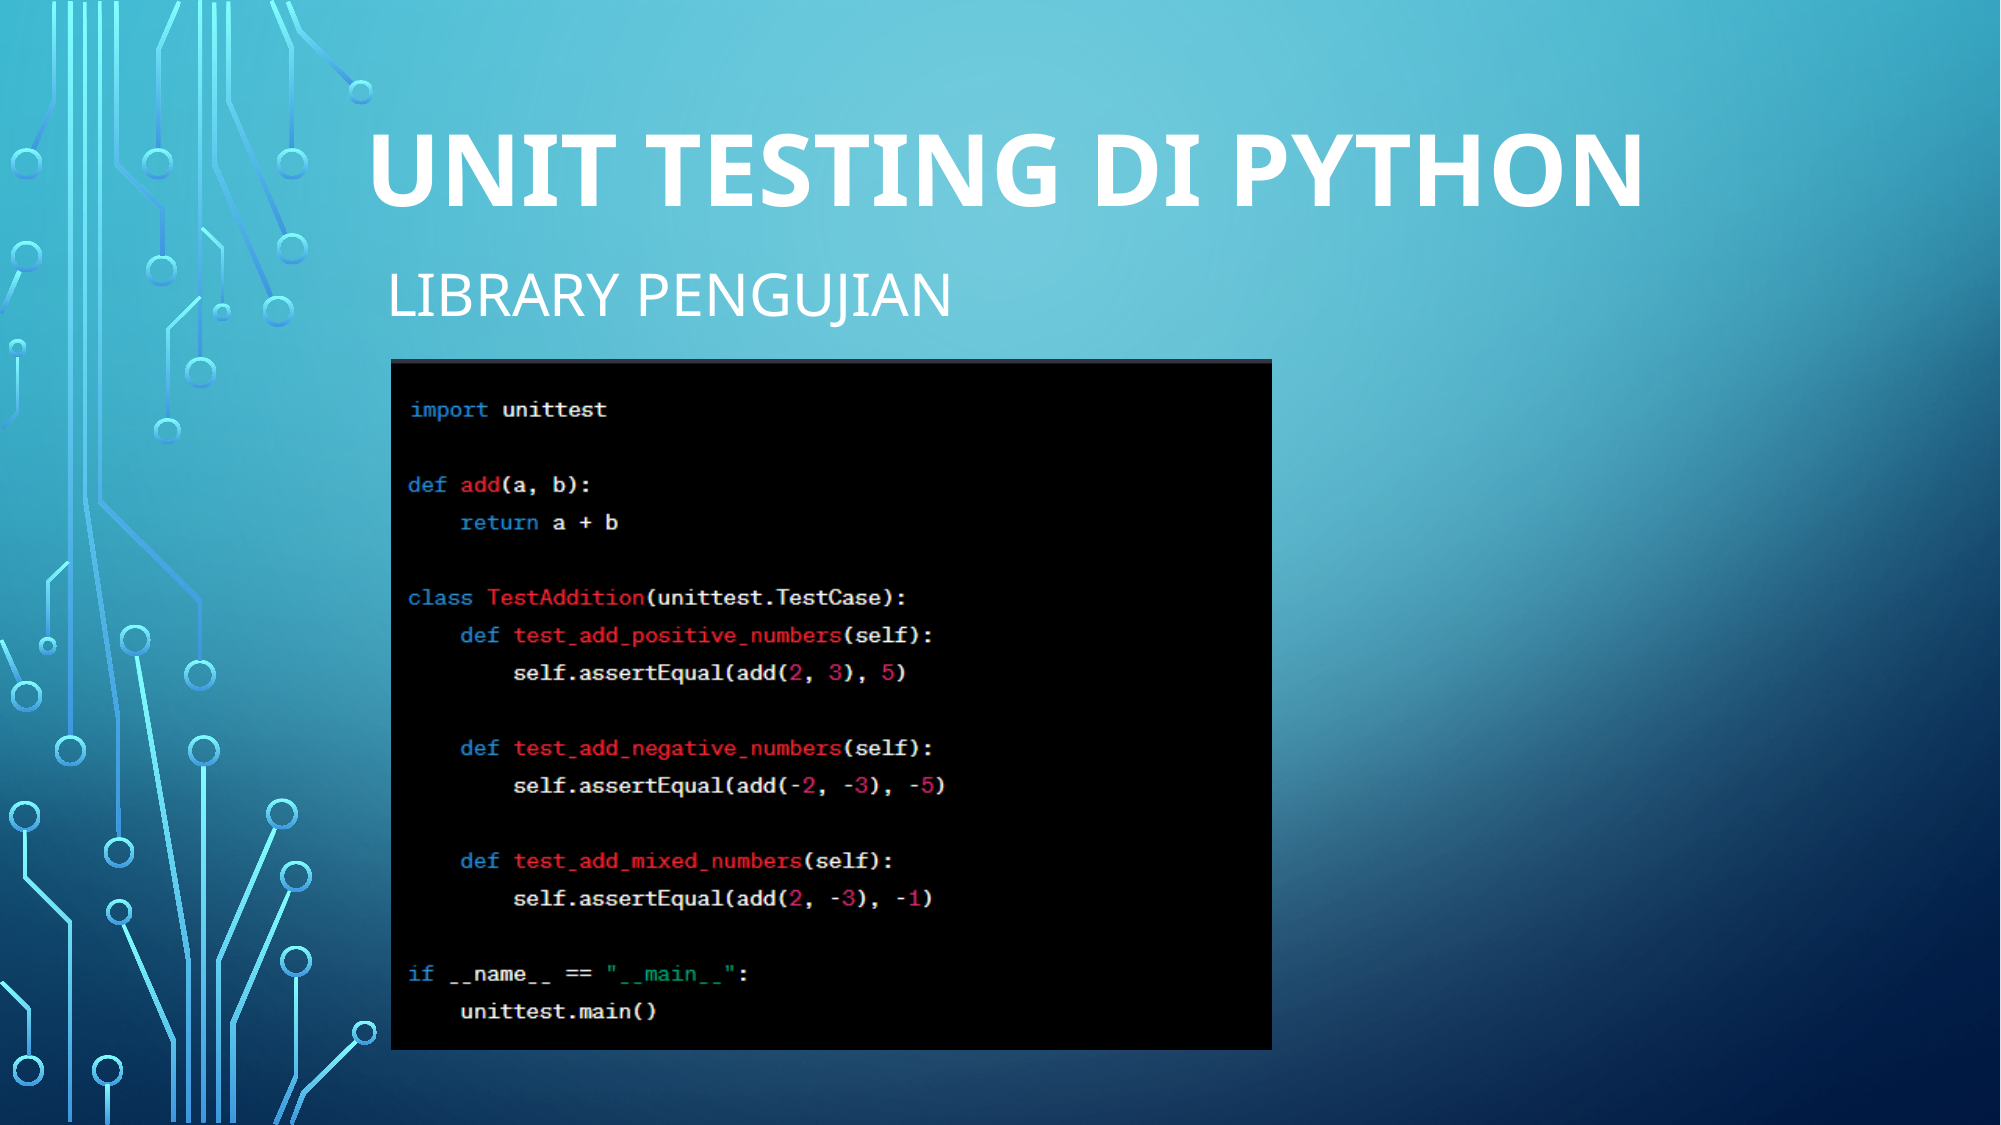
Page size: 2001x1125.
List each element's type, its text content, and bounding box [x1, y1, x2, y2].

subtitle Library Pengujian [371, 235, 1072, 337]
picture [391, 359, 1272, 1050]
title Unit Testing di Python [350, 106, 1793, 236]
